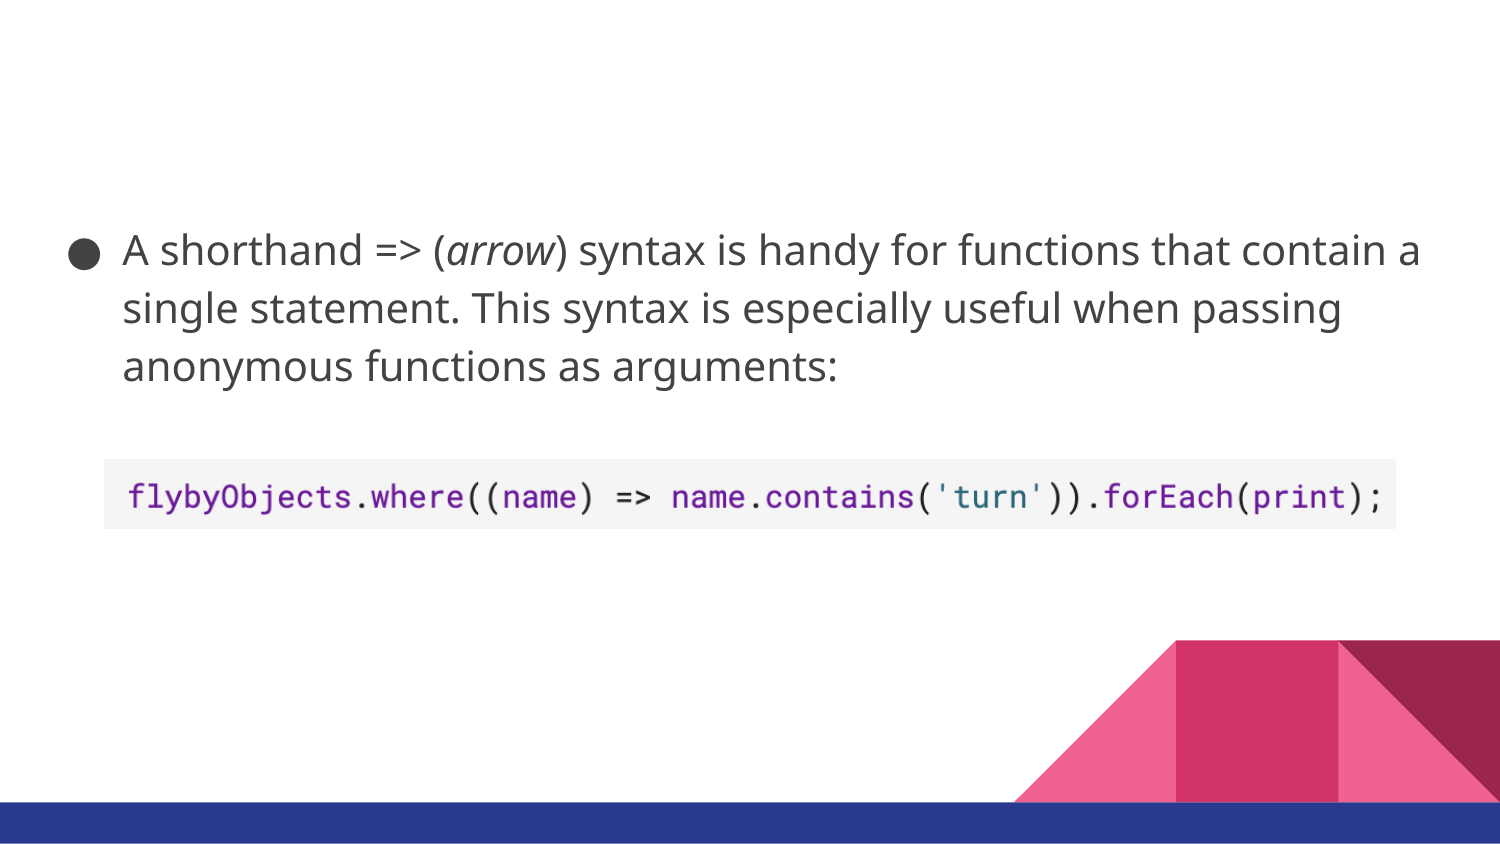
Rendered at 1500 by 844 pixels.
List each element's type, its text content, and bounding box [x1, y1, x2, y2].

picture [103, 459, 1396, 529]
list A shorthand => (arrow) syntax is handy for functions that contain a single statement. This syntax is especially useful when passing anonymous functions as arguments: [51, 201, 1449, 750]
